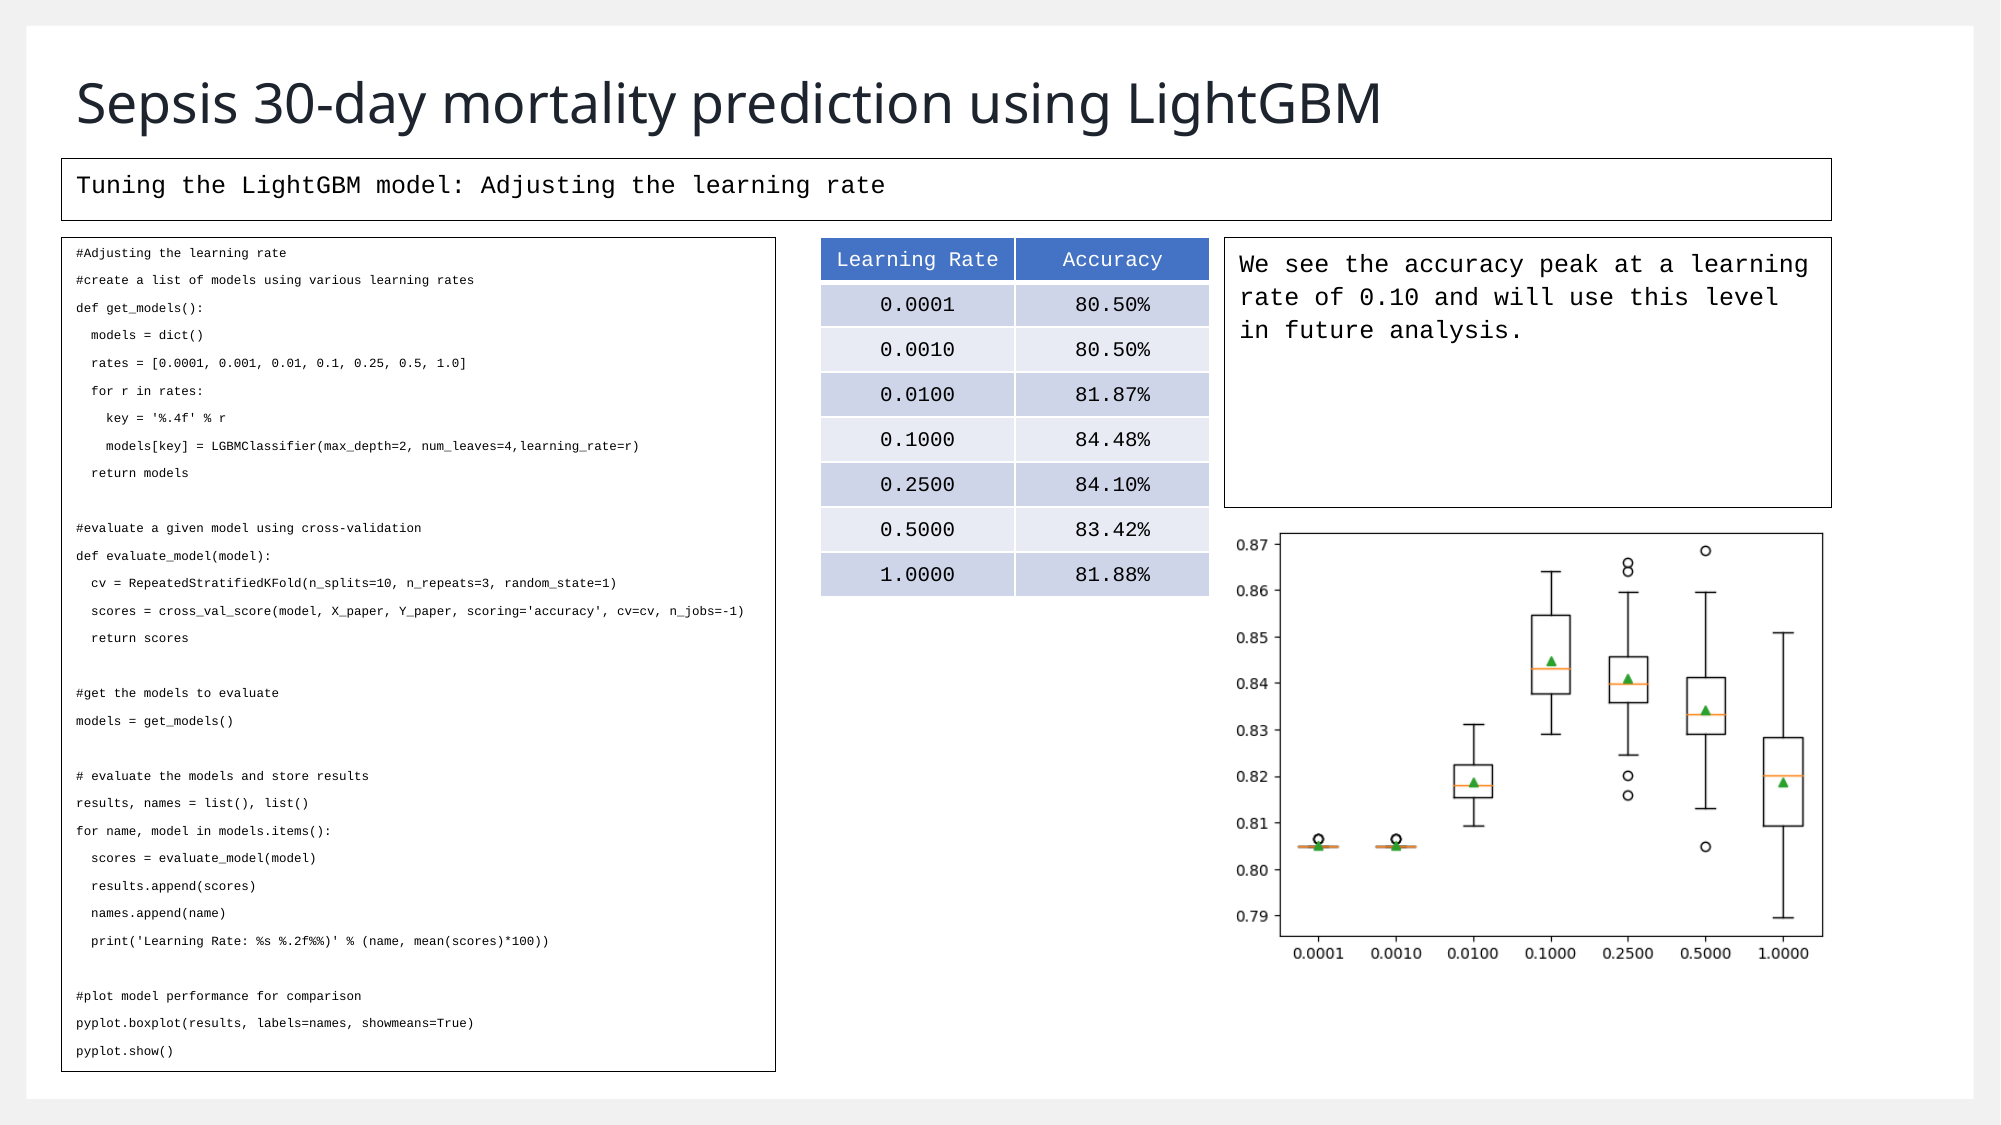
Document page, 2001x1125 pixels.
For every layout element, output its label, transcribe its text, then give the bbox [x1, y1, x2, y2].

table_cell 81.88% [1016, 553, 1209, 596]
text_box We see the accuracy peak at a learning rate of 0.10 and will use this level in future analysis. [1224, 237, 1832, 508]
table_cell 0.0100 [821, 373, 1014, 416]
table_cell 81.87% [1016, 373, 1209, 416]
table_header Accuracy [1016, 238, 1209, 280]
table_cell 0.0010 [821, 328, 1014, 371]
table_cell 0.1000 [821, 418, 1014, 461]
table_cell 1.0000 [821, 553, 1014, 596]
table_cell 0.2500 [821, 463, 1014, 506]
picture [1224, 522, 1832, 973]
table_cell 80.50% [1016, 285, 1209, 326]
table_cell 84.48% [1016, 418, 1209, 461]
table_header Learning Rate [821, 238, 1014, 280]
table_cell 83.42% [1016, 508, 1209, 551]
list Tuning the LightGBM model: Adjusting the learning rate [61, 158, 1832, 221]
table_cell 84.10% [1016, 463, 1209, 506]
title Sepsis 30-day mortality prediction using LightGBM [61, 53, 1724, 142]
table_cell 0.5000 [821, 508, 1014, 551]
table_cell 0.0001 [821, 285, 1014, 326]
text_box #Adjusting the learning rate #create a list of models using various learning rates def get_models(): models = dict() rates = [0.0001, 0.001, 0.01, 0.1, 0.25, 0.5, 1.0] for r in rates: key = '%.4f' % r models[key] = LGBMClassifier(max_depth=2, num_leaves=4,learning_rate=r) return models #evaluate a given model using cross-validation def evaluate_model(model): cv = RepeatedStratifiedKFold(n_splits=10, n_repeats=3, random_state=1) scores = cross_val_score(model, X_paper, Y_paper, scoring='accuracy', cv=cv, n_jobs=-1) return scores #get the models to evaluate models = get_models() # evaluate the models and store results results, names = list(), list() for name, model in models.items(): scores = evaluate_model(model) results.append(scores) names.append(name) print('Learning Rate: %s %.2f%%)' % (name, mean(scores)*100)) #plot model performance for comparison pyplot.boxplot(results, labels=names, showmeans=True) pyplot.show() [61, 237, 776, 1072]
table_cell 80.50% [1016, 328, 1209, 371]
